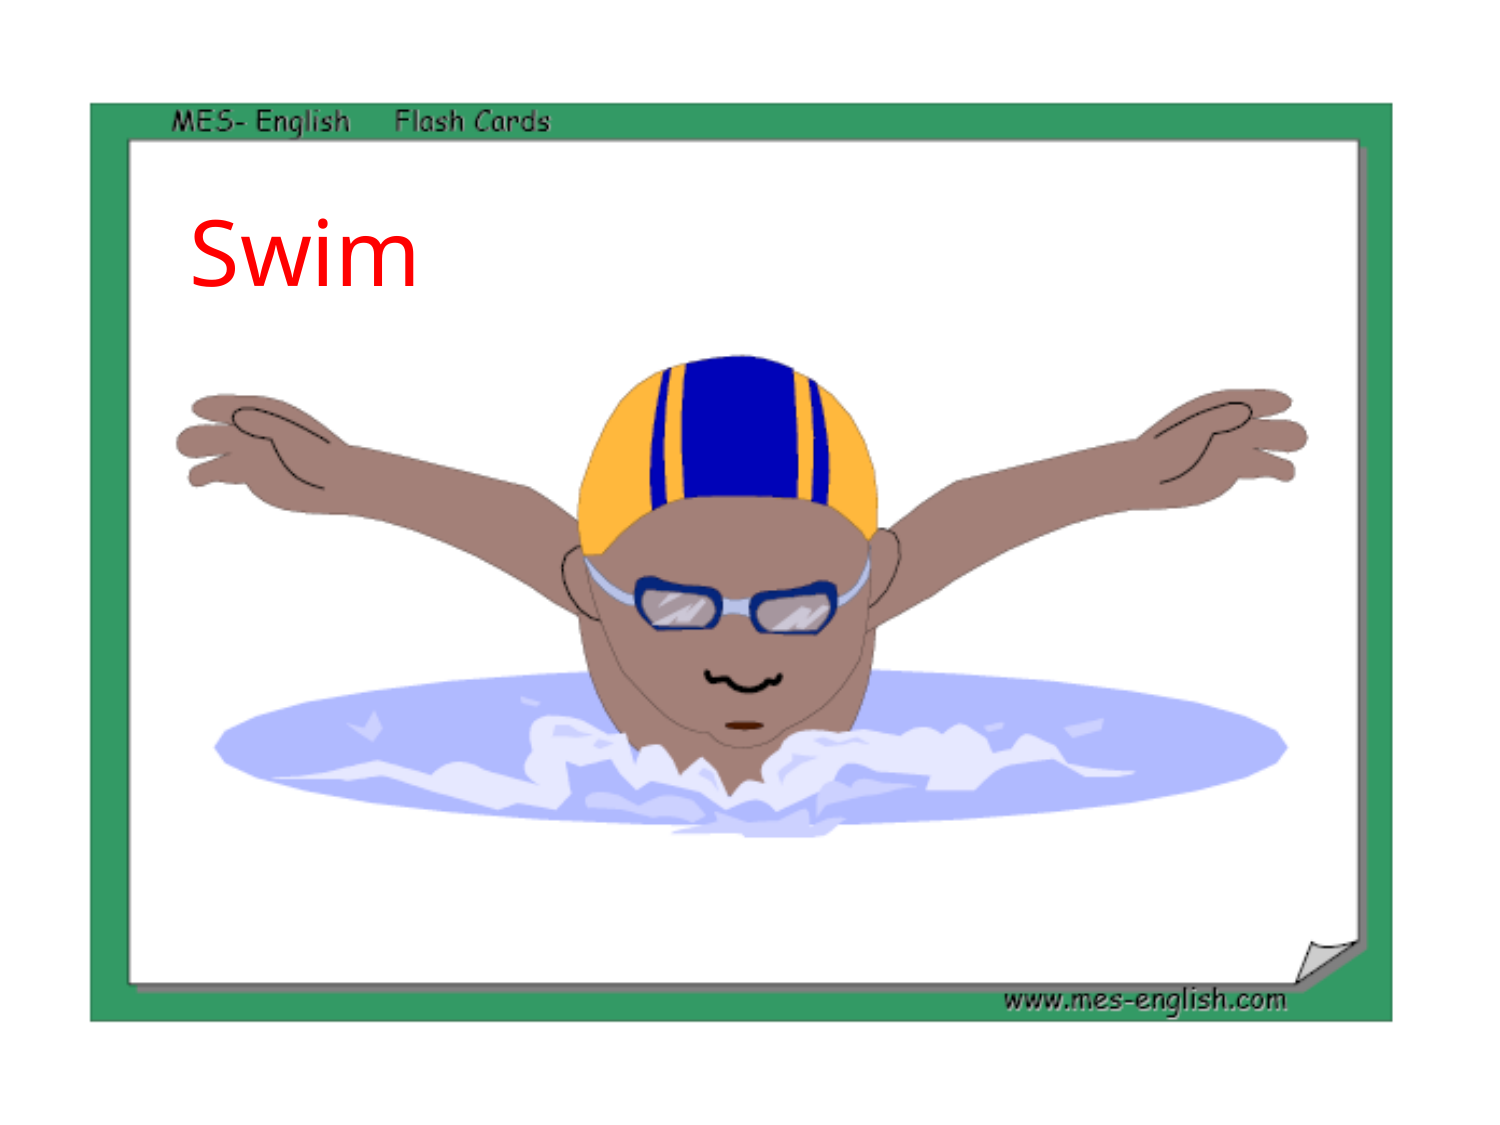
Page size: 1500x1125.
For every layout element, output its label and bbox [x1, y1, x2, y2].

picture [67, 82, 1419, 1043]
